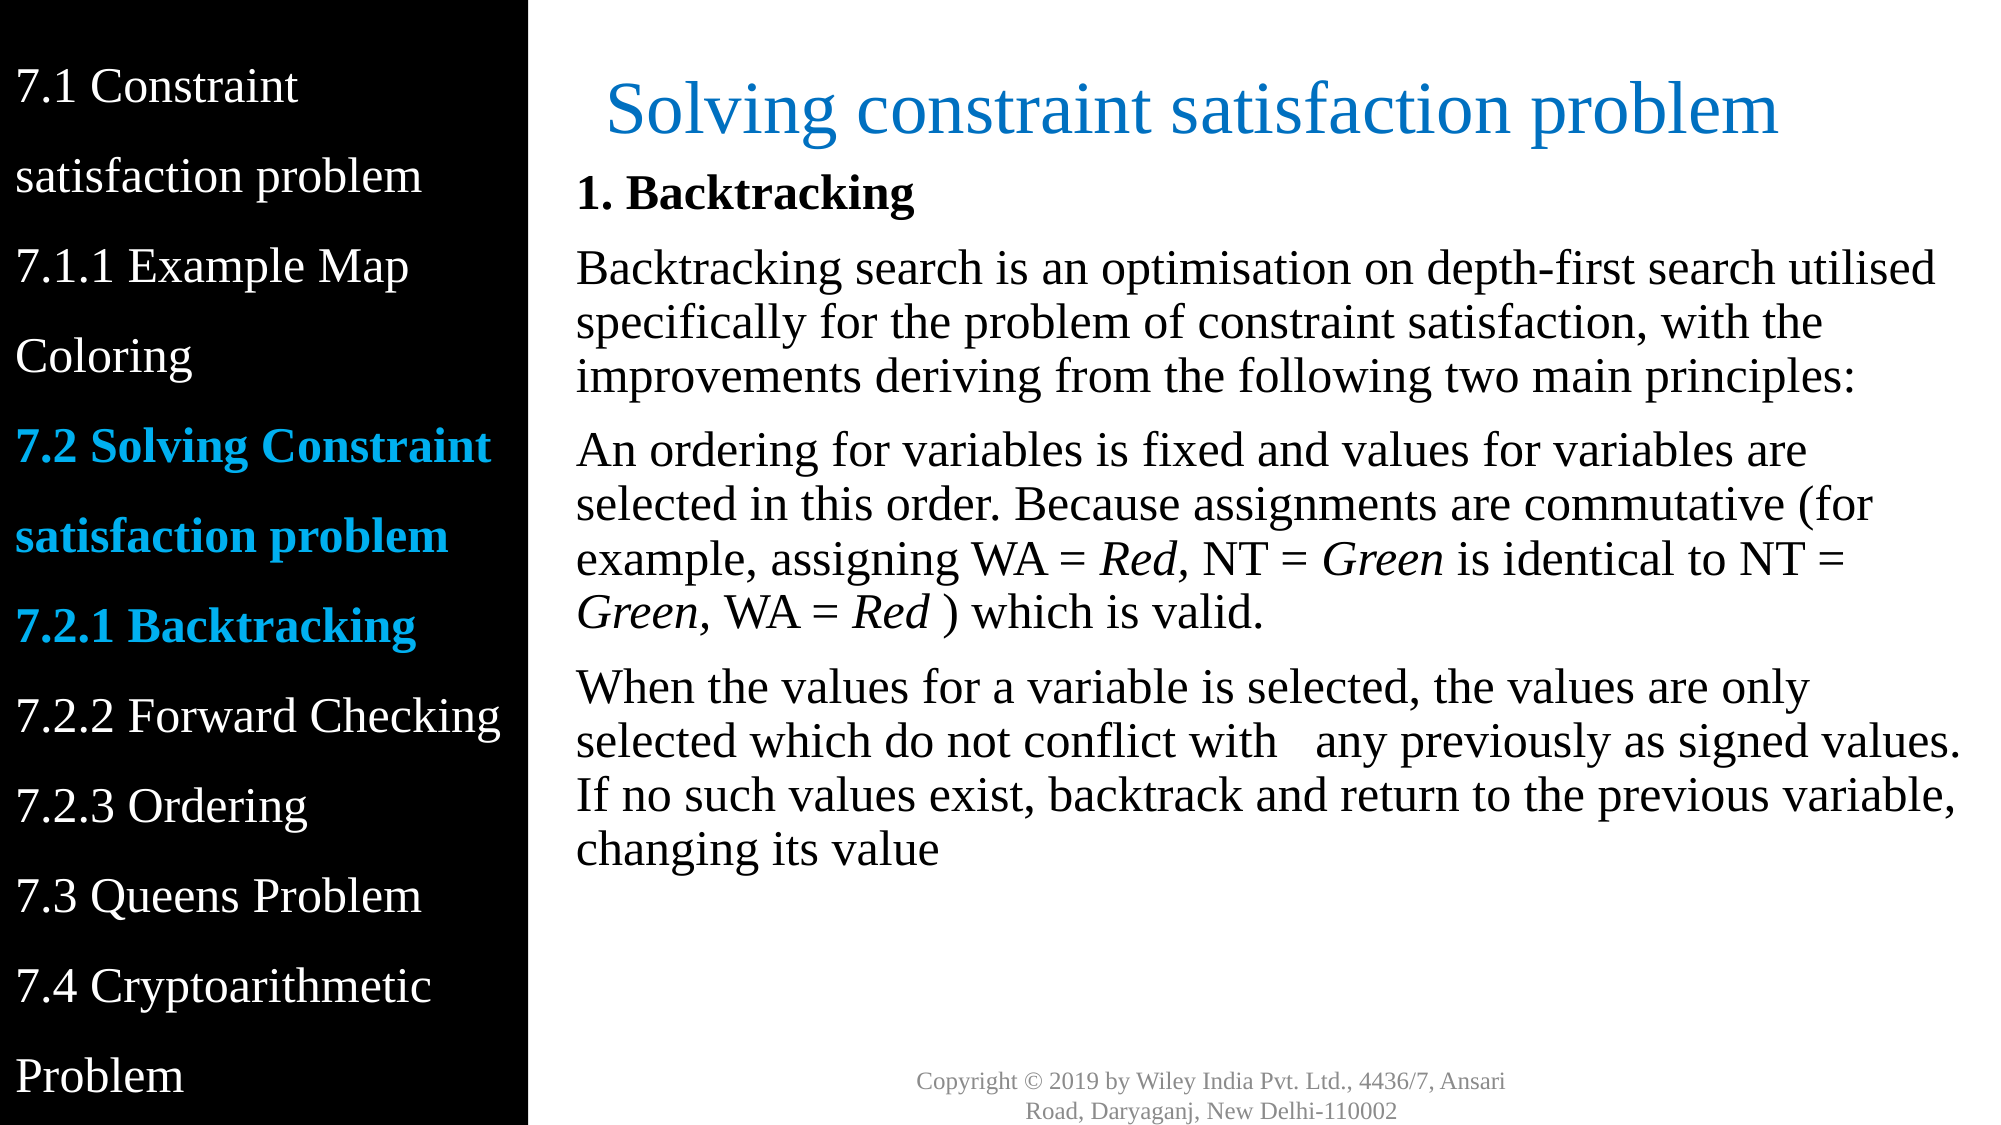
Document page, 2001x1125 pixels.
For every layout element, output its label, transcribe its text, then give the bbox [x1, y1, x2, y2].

list 1. Backtracking Backtracking search is an optimisation on depth-first search utilised specifically for the problem of constraint satisfaction, with the improvements deriving from the following two main principles: An ordering for variables is fixed and values for variables are selected in this order. Because assignments are commutative (for example, assigning WA = Red, NT = Green is identical to NT = Green, WA = Red ) which is valid. When the values for a variable is selected, the values are only selected which do not conflict with any previously as signed values. If no such values exist, backtrack and return to the previous variable, changing its value [560, 158, 1981, 1066]
footer Copyright © 2019 by Wiley India Pvt. Ltd., 4436/7, Ansari Road, Daryaganj, New Delhi-110002 [874, 1065, 1550, 1125]
title Solving constraint satisfaction problem [560, 59, 1863, 158]
text_box 7.1 Constraint satisfaction problem 7.1.1 Example Map Coloring 7.2 Solving Constraint satisfaction problem 7.2.1 Backtracking 7.2.2 Forward Checking 7.2.3 Ordering 7.3 Queens Problem 7.4 Cryptoarithmetic Problem [0, 0, 529, 1125]
